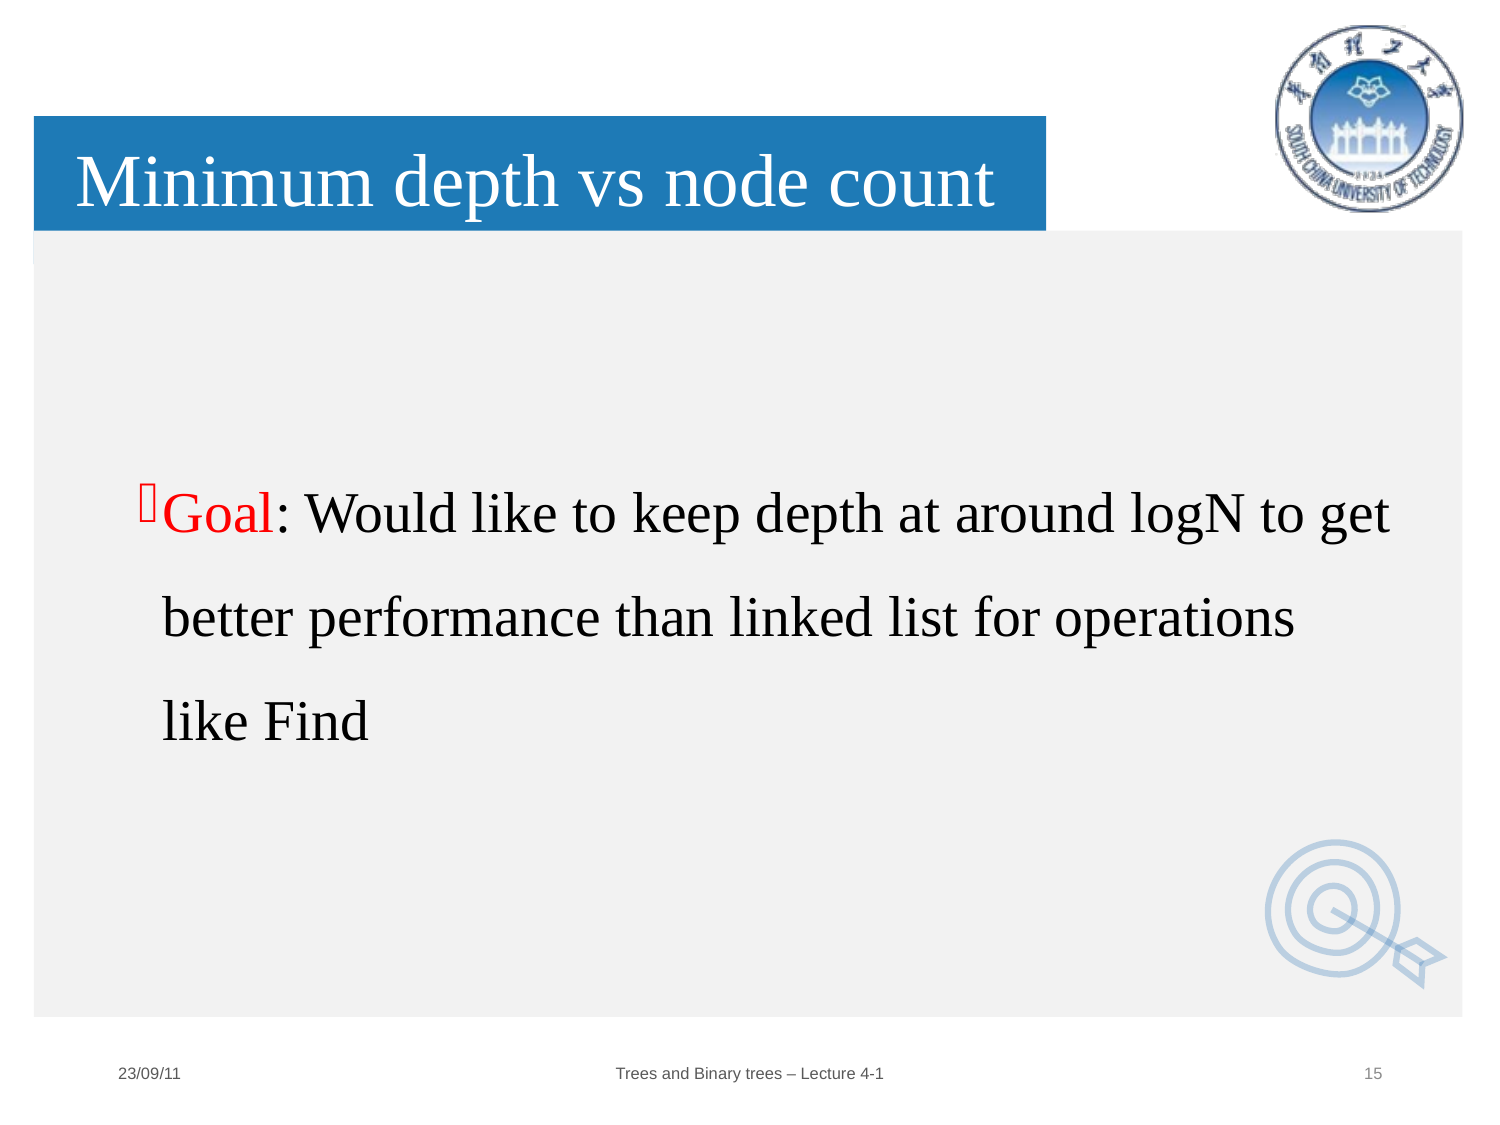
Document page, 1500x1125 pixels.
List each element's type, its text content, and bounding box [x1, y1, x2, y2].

text_box [33, 115, 1047, 230]
slide_number 15 [1060, 1042, 1398, 1103]
text_box [33, 230, 1463, 1018]
list Goal: Would like to keep depth at around logN to get better performance than linked list for operations like Find [123, 432, 1410, 760]
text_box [1261, 858, 1440, 989]
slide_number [103, 1042, 441, 1103]
picture [1269, 18, 1472, 221]
footer Trees and Binary trees – Lecture 4-1 [496, 1042, 1004, 1103]
text_box Minimum depth vs node count [60, 123, 1112, 242]
